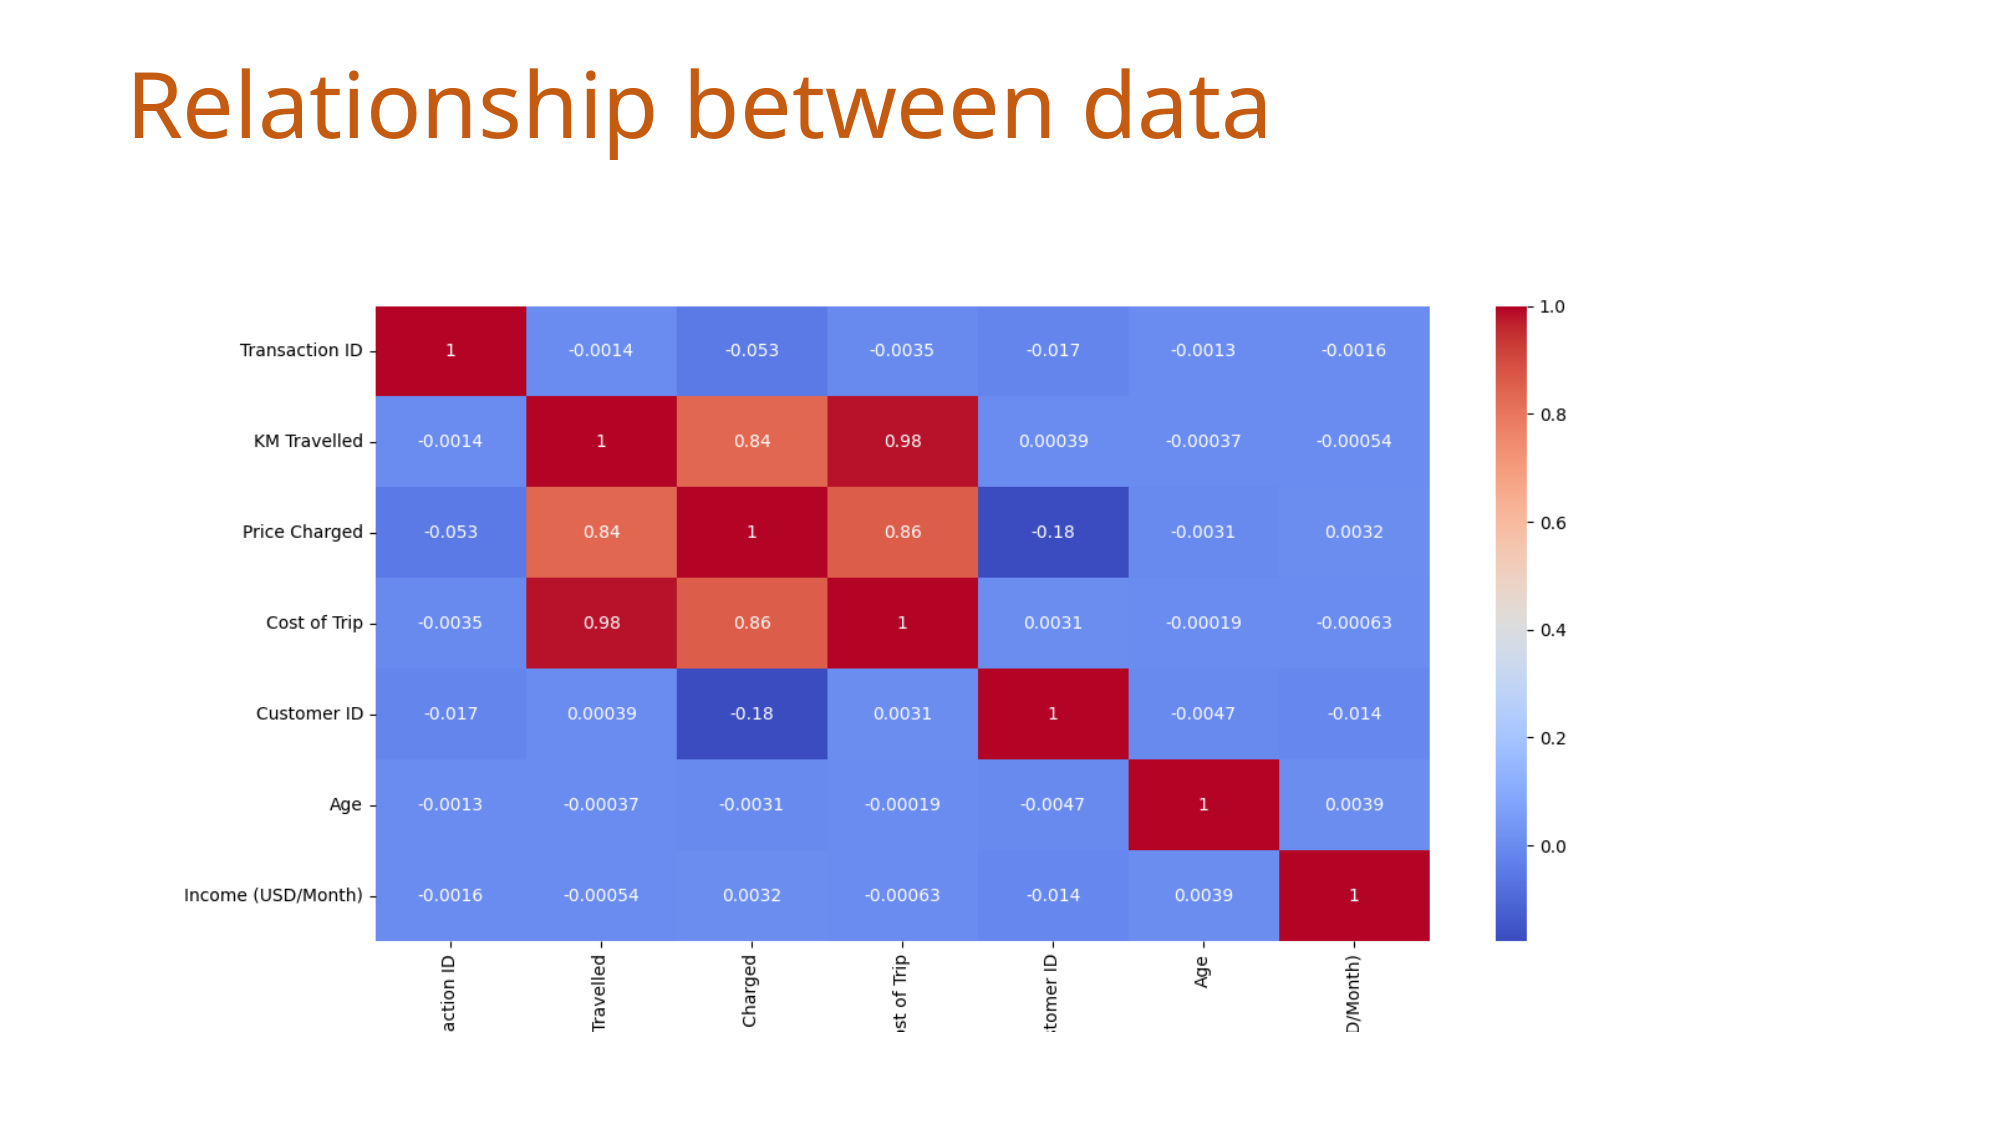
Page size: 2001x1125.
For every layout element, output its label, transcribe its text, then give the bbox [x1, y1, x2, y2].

title Relationship between data [111, 0, 1837, 218]
picture [163, 207, 1863, 1032]
